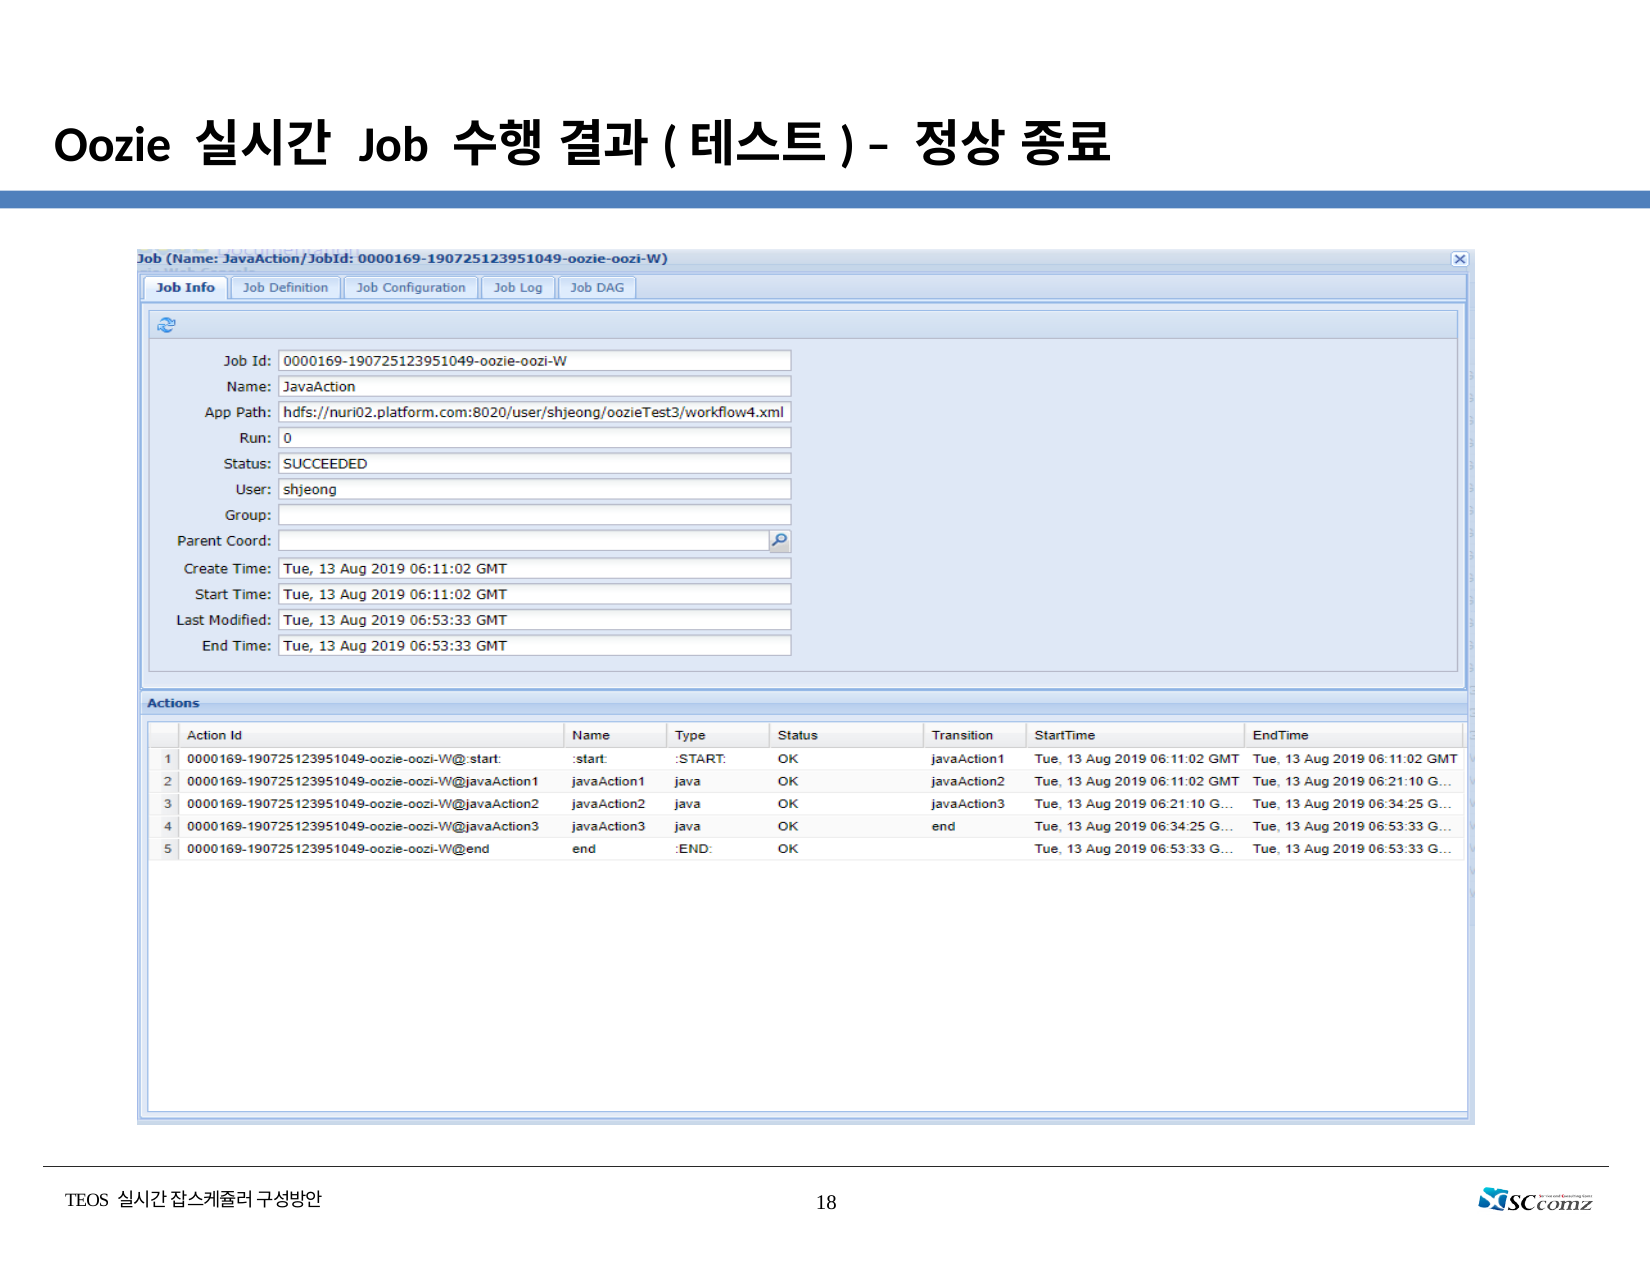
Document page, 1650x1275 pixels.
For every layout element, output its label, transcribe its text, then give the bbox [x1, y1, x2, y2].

picture [1462, 1180, 1608, 1219]
title Oozie 실시간 Job 수행 결과(테스트) – 정상 종료 [39, 100, 1380, 182]
picture [137, 249, 1476, 1126]
